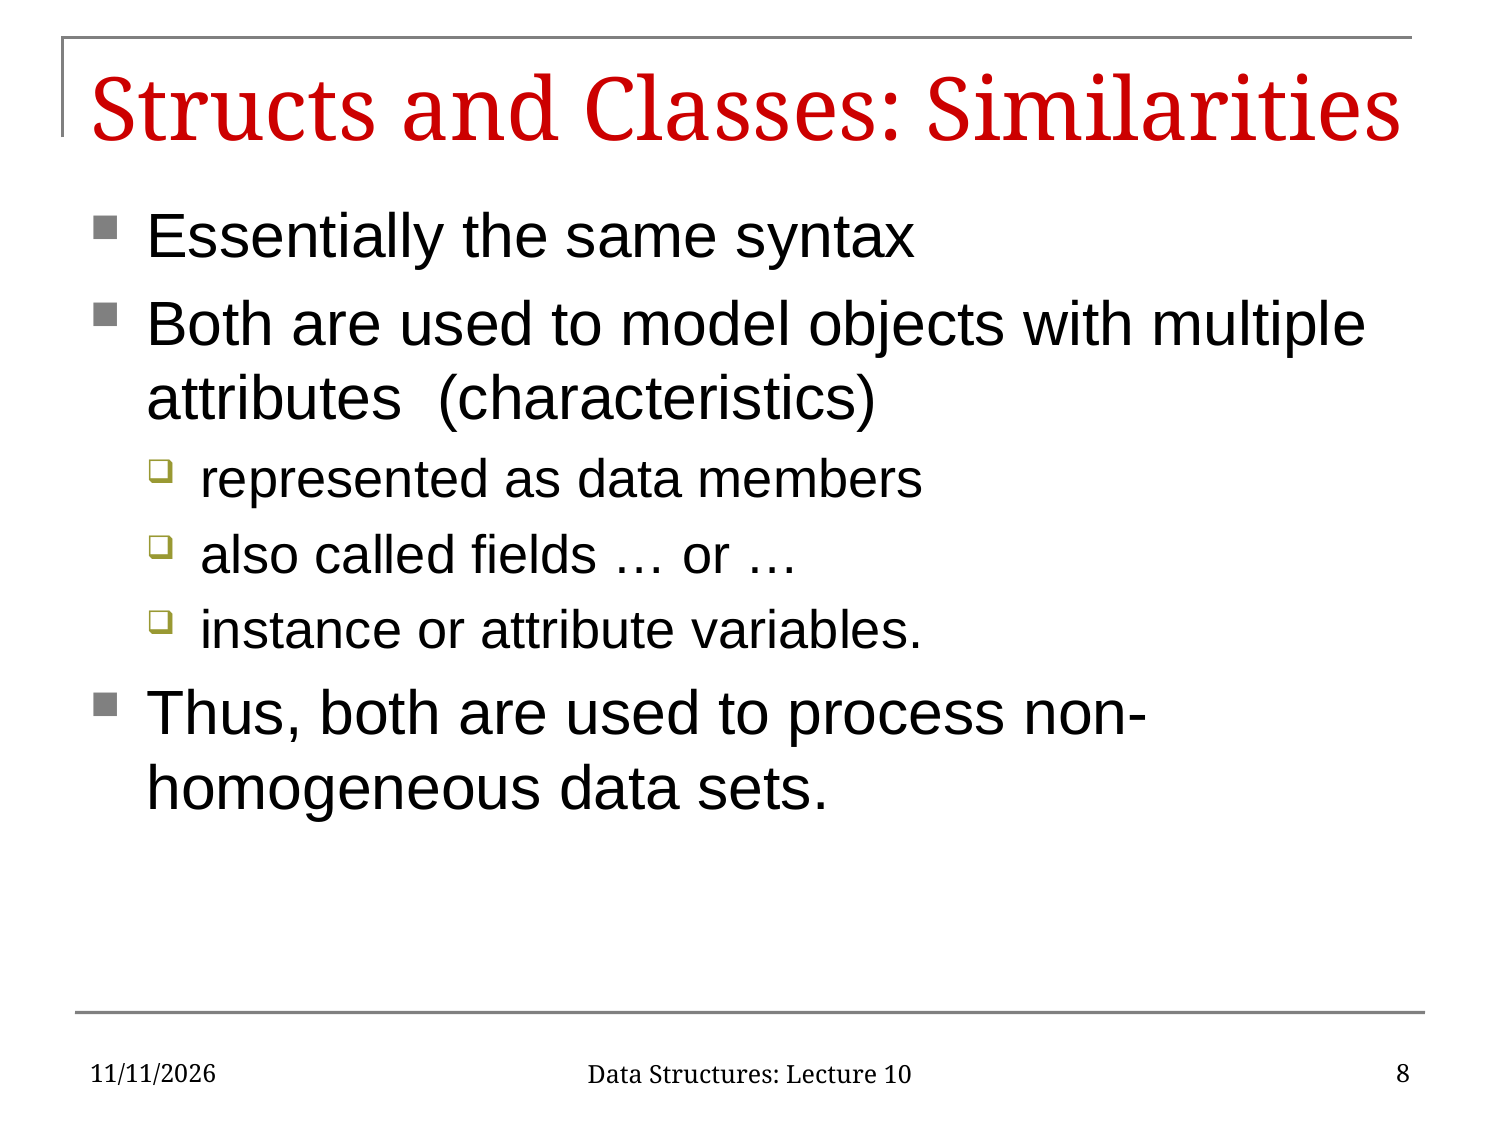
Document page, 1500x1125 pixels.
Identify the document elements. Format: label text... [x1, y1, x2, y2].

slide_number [74, 1023, 426, 1100]
list Essentially the same syntax Both are used to model objects with multiple attributes (characteristics) represented as data members also called fields … or … instance or attribute variables. Thus, both are used to process non-homogeneous data sets. [75, 187, 1425, 1006]
footer Data Structures: Lecture 10 [512, 1024, 988, 1101]
title Structs and Classes: Similarities [75, 45, 1425, 163]
slide_number 8 [1074, 1023, 1426, 1100]
